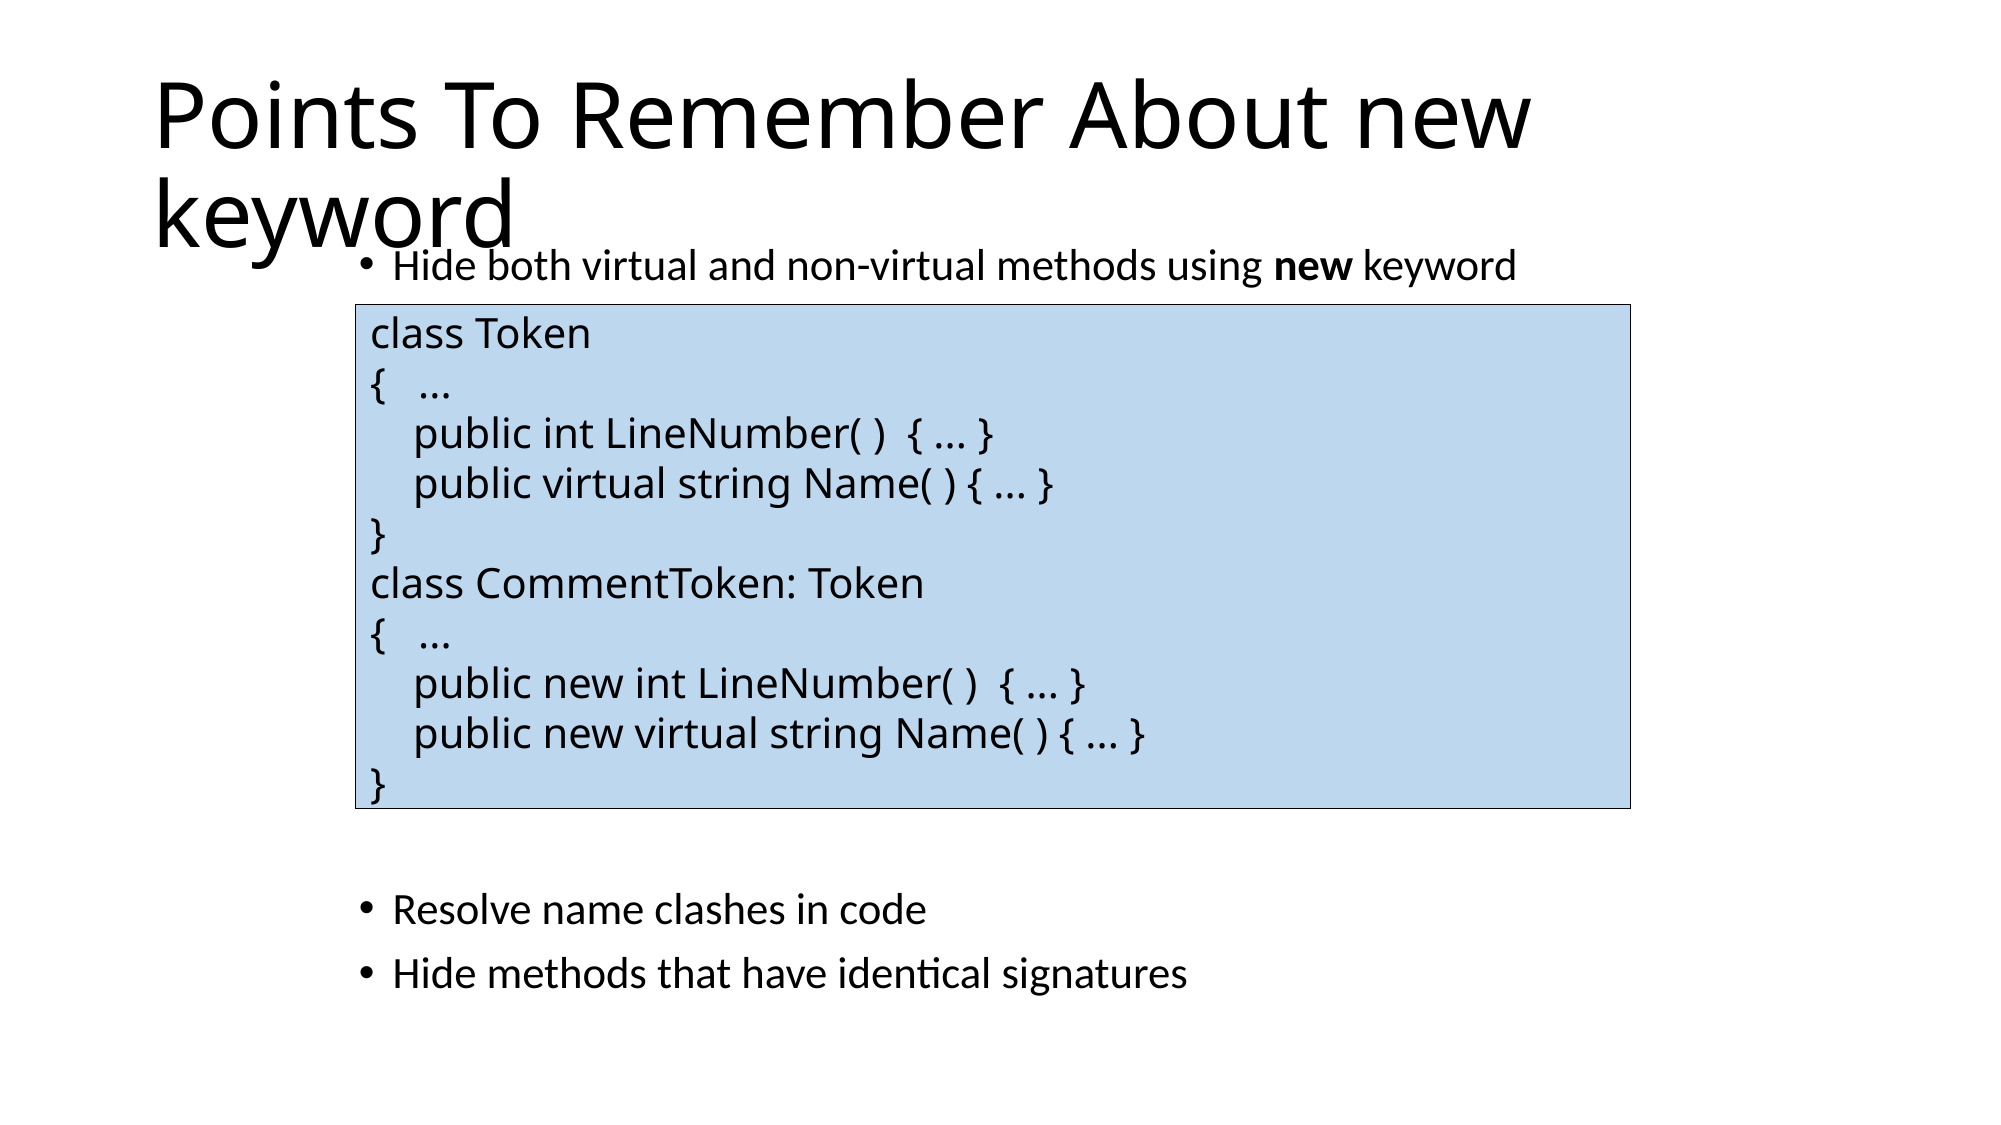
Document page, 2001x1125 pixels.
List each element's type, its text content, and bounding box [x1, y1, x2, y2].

list Hide both virtual and non-virtual methods using new keyword Resolve name clashes in code Hide methods that have identical signatures [343, 234, 1694, 1010]
text_box class Token { ... public int LineNumber( ) { ... } public virtual string Name( ) { ... } } class CommentToken: Token { ... public new int LineNumber( ) { ... } public new virtual string Name( ) { ... } } [355, 304, 1631, 809]
title Points To Remember About new keyword [137, 59, 1863, 278]
